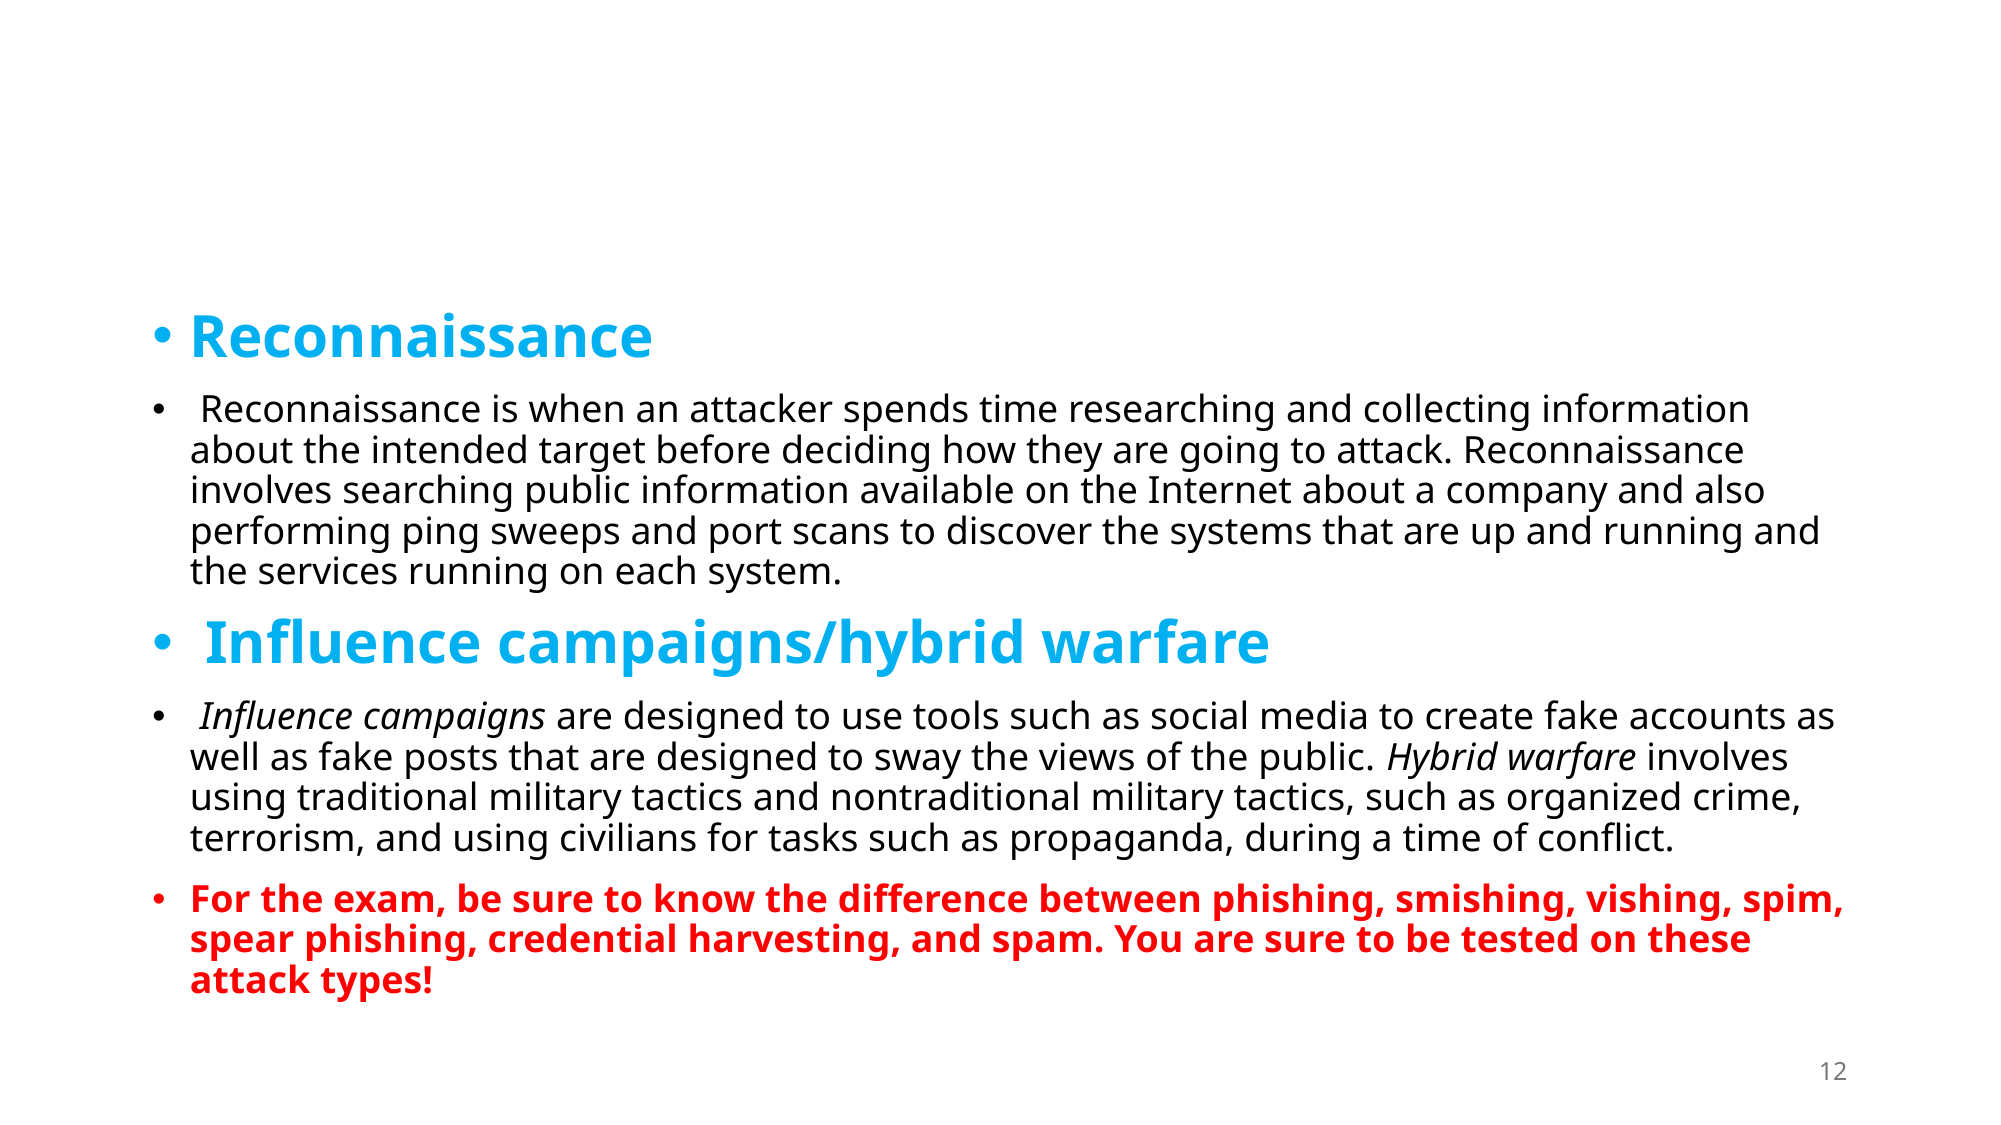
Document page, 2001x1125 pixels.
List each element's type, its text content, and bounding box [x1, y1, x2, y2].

slide_number 12 [1412, 1042, 1863, 1103]
list Reconnaissance Reconnaissance is when an attacker spends time researching and collecting information about the intended target before deciding how they are going to attack. Reconnaissance involves searching public information available on the Internet about a company and also performing ping sweeps and port scans to discover the systems that are up and running and the services running on each system. Influence campaigns/hybrid warfare Influence campaigns are designed to use tools such as social media to create fake accounts as well as fake posts that are designed to sway the views of the public. Hybrid warfare involves using traditional military tactics and nontraditional military tactics, such as organized crime, terrorism, and using civilians for tasks such as propaganda, during a time of conflict. For the exam, be sure to know the difference between phishing, smishing, vishing, spim, spear phishing, credential harvesting, and spam. You are sure to be tested on these attack types! [137, 299, 1863, 1014]
